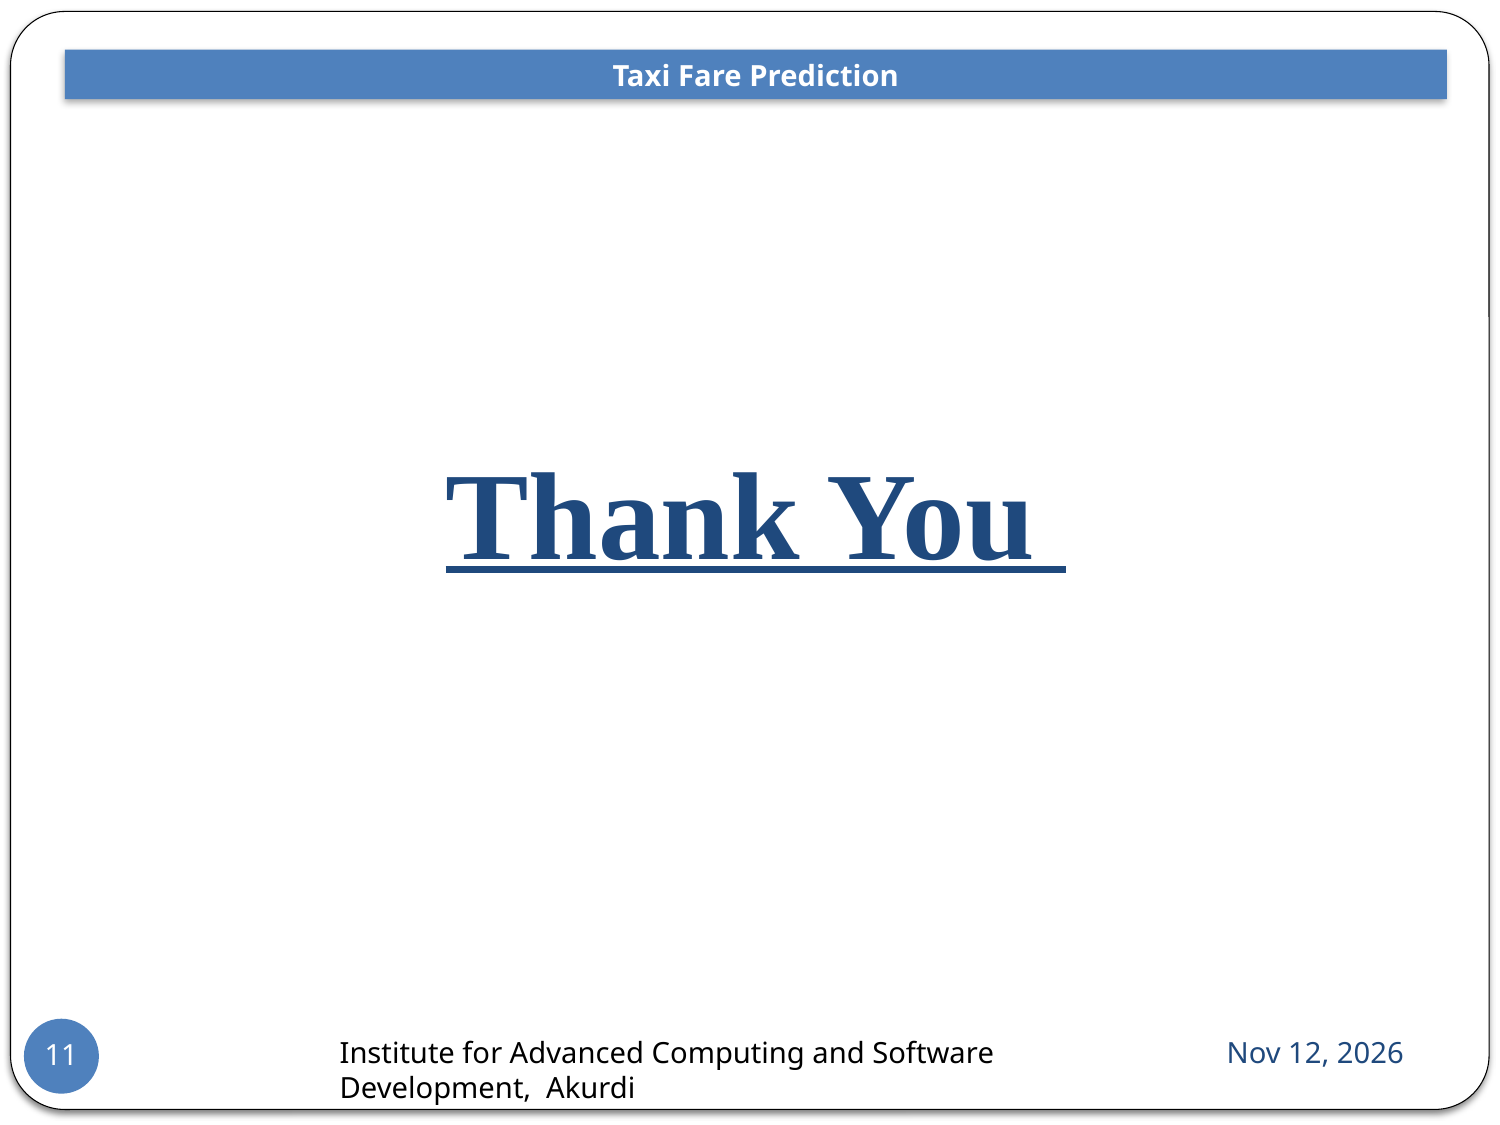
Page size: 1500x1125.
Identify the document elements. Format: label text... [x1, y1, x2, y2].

slide_number 11 [23, 1018, 99, 1094]
title Thank You [118, 314, 1394, 750]
text_box Taxi Fare Prediction [64, 49, 1447, 100]
slide_number 29-Sep-21 [1012, 1015, 1419, 1094]
footer Institute for Advanced Computing and Software Development, Akurdi [324, 1035, 1137, 1103]
